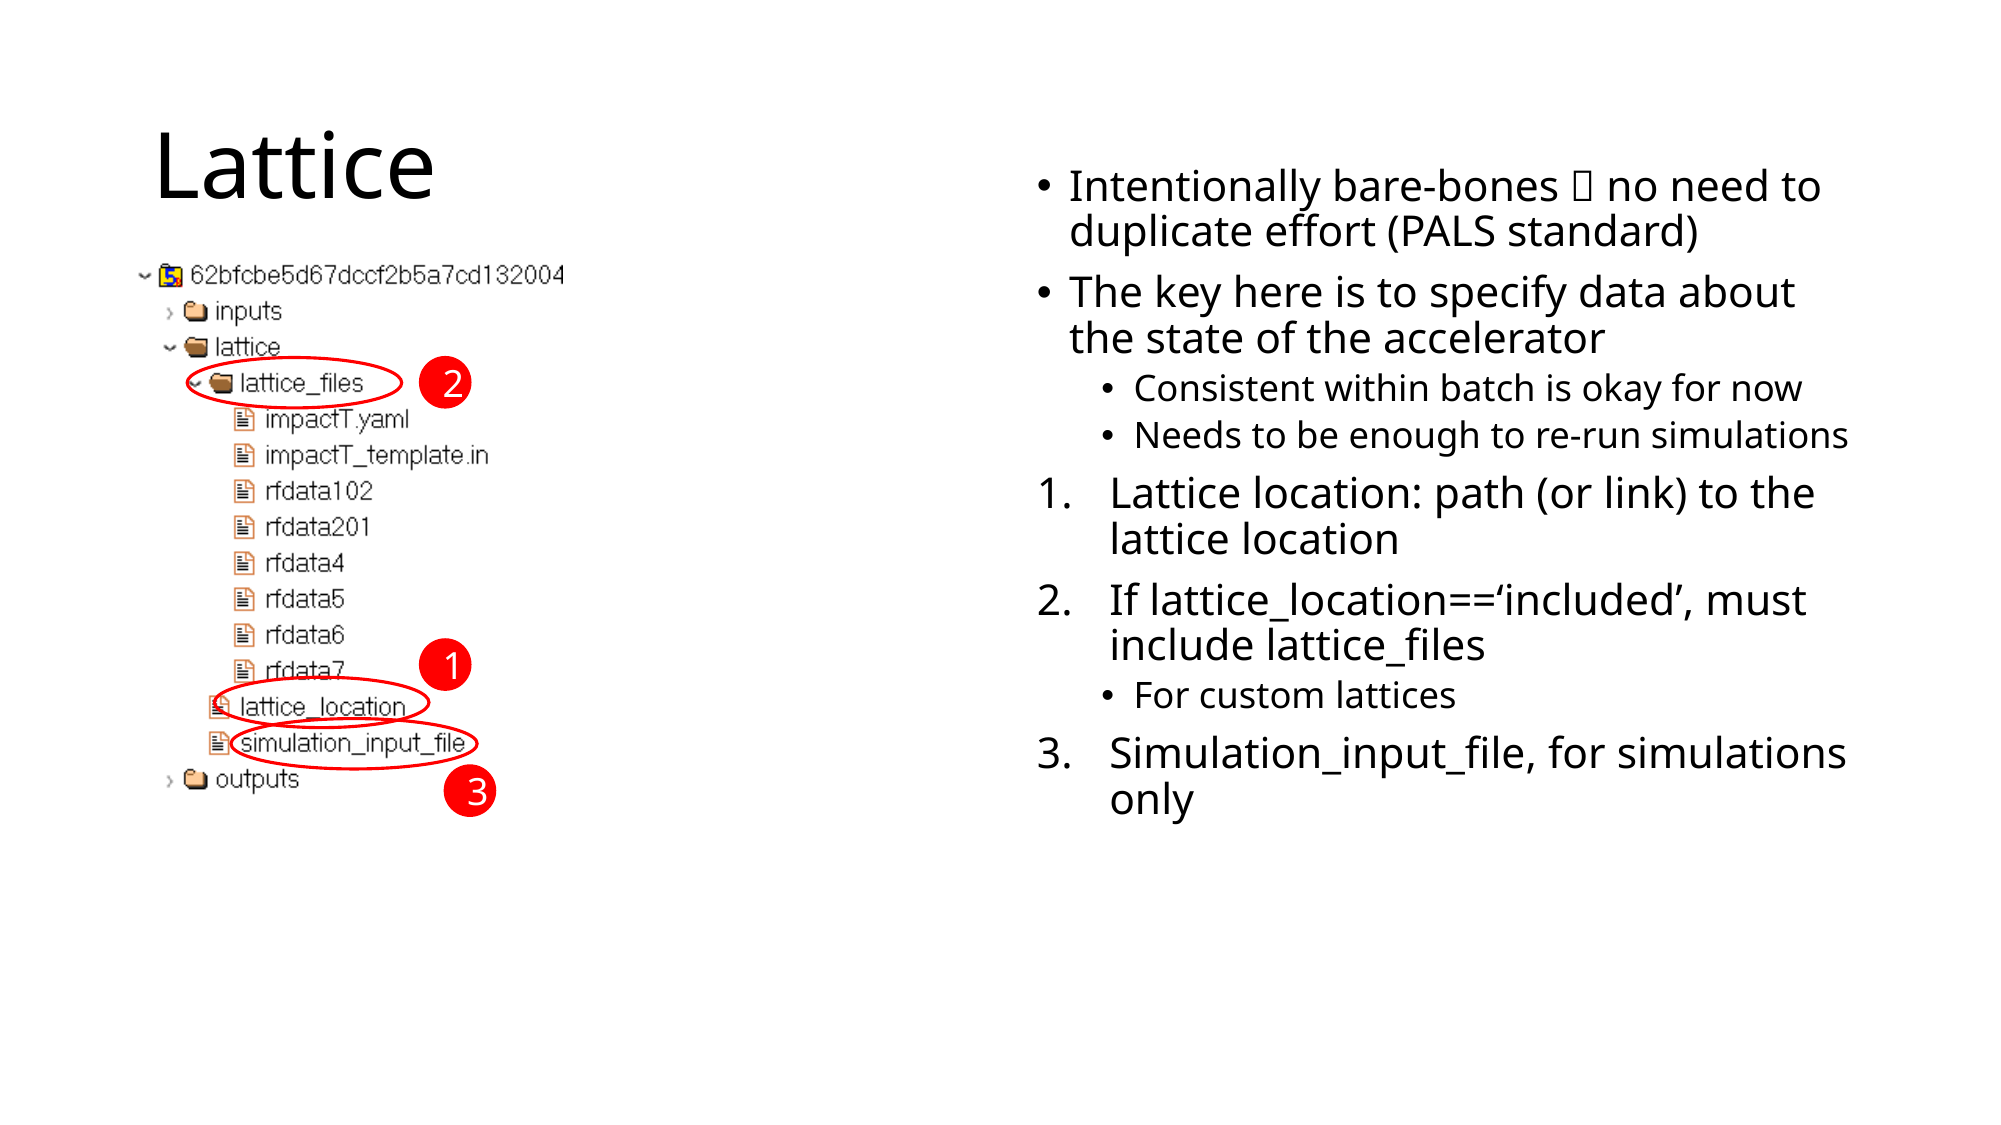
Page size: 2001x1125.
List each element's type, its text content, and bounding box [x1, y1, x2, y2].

picture [127, 255, 563, 835]
list Intentionally bare-bones  no need to duplicate effort (PALS standard) The key here is to specify data about the state of the accelerator Consistent within batch is okay for now Needs to be enough to re-run simulations Lattice location: path (or link) to the lattice location If lattice_location==‘included’, must include lattice_files For custom lattices Simulation_input_file, for simulations only [1021, 157, 1872, 871]
title Lattice [137, 59, 1863, 278]
